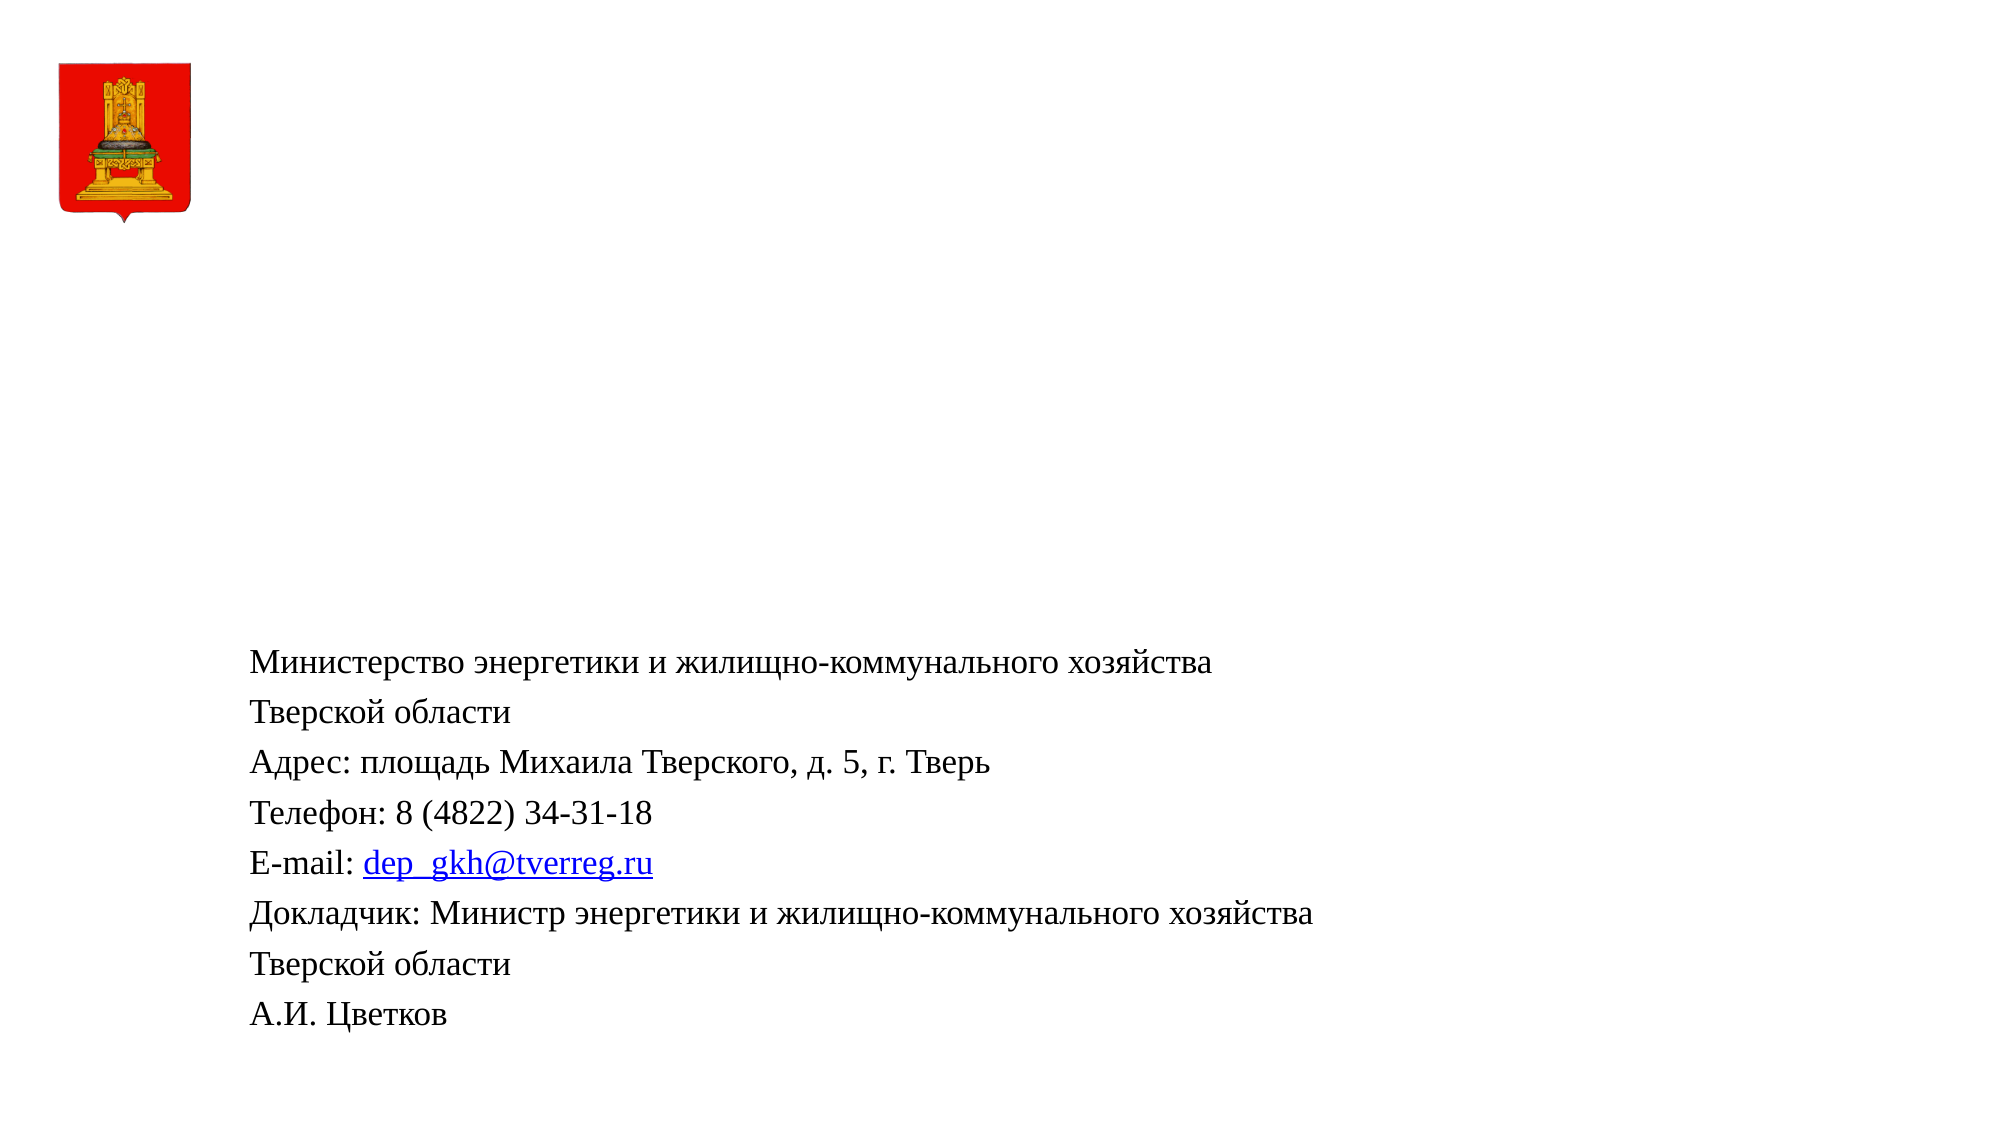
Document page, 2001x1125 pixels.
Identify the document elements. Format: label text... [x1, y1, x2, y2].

picture [54, 54, 201, 232]
text_box Министерство энергетики и жилищно-коммунального хозяйства Тверской области Адрес: площадь Михаила Тверского, д. 5, г. Тверь Телефон: 8 (4822) 34-31-18 E-mail: dep_gkh@tverreg.ru Докладчик: Министр энергетики и жилищно-коммунального хозяйства Тверской области А.И. Цветков [232, 621, 1454, 1047]
